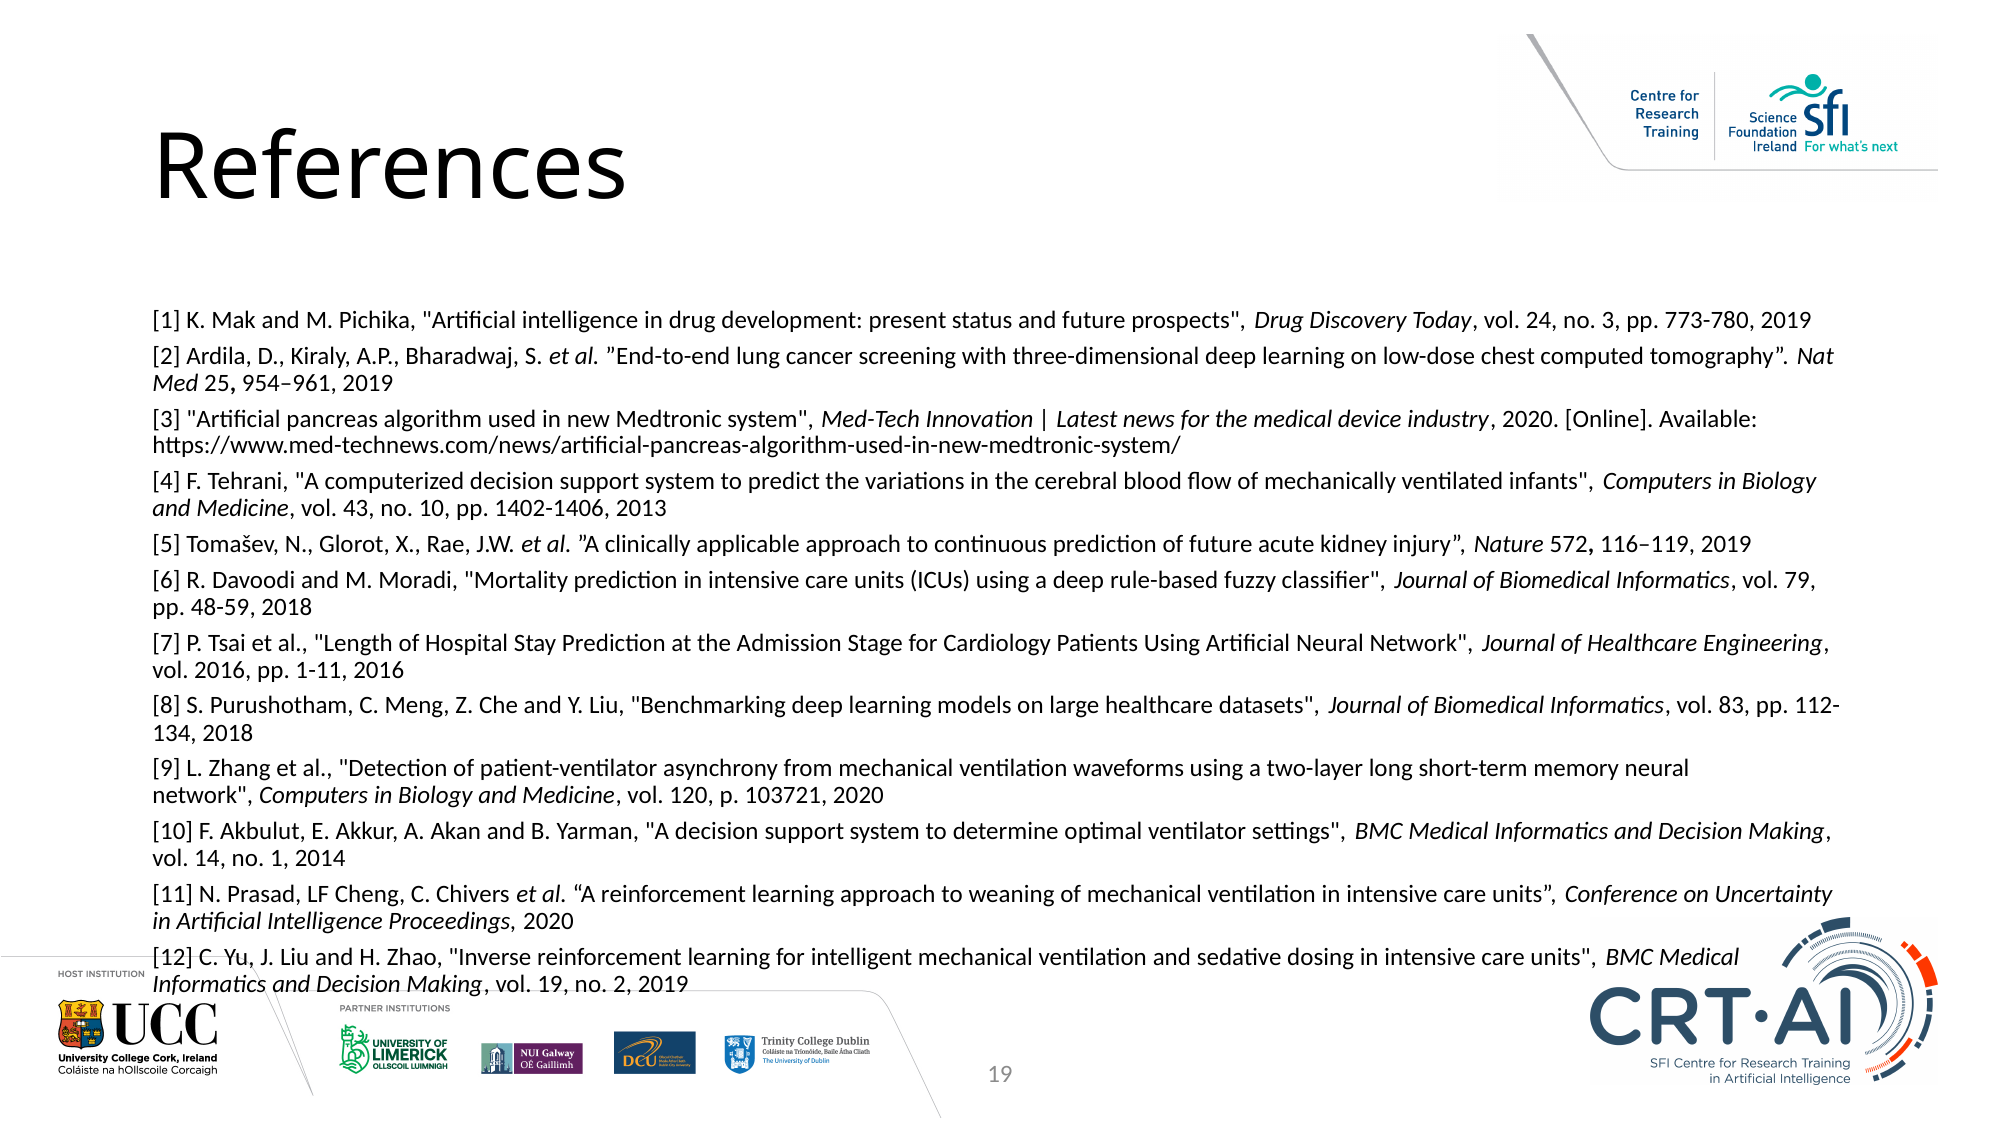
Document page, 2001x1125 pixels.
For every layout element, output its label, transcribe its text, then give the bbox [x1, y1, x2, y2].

list [1] K. Mak and M. Pichika, "Artificial intelligence in drug development: present status and future prospects", Drug Discovery Today, vol. 24, no. 3, pp. 773-780, 2019 [2] Ardila, D., Kiraly, A.P., Bharadwaj, S. et al. ”End-to-end lung cancer screening with three-dimensional deep learning on low-dose chest computed tomography”. Nat Med 25, 954–961, 2019 [3] "Artificial pancreas algorithm used in new Medtronic system", Med-Tech Innovation | Latest news for the medical device industry, 2020. [Online]. Available: https://www.med-technews.com/news/artificial-pancreas-algorithm-used-in-new-medtronic-system/ [4] F. Tehrani, "A computerized decision support system to predict the variations in the cerebral blood flow of mechanically ventilated infants", Computers in Biology and Medicine, vol. 43, no. 10, pp. 1402-1406, 2013 [5] Tomašev, N., Glorot, X., Rae, J.W. et al. ”A clinically applicable approach to continuous prediction of future acute kidney injury”, Nature 572, 116–119, 2019 [6] R. Davoodi and M. Moradi, "Mortality prediction in intensive care units (ICUs) using a deep rule-based fuzzy classifier", Journal of Biomedical Informatics, vol. 79, pp. 48-59, 2018 [7] P. Tsai et al., "Length of Hospital Stay Prediction at the Admission Stage for Cardiology Patients Using Artificial Neural Network", Journal of Healthcare Engineering, vol. 2016, pp. 1-11, 2016 [8] S. Purushotham, C. Meng, Z. Che and Y. Liu, "Benchmarking deep learning models on large healthcare datasets", Journal of Biomedical Informatics, vol. 83, pp. 112-134, 2018 [9] L. Zhang et al., "Detection of patient-ventilator asynchrony from mechanical ventilation waveforms using a two-layer long short-term memory neural network", Computers in Biology and Medicine, vol. 120, p. 103721, 2020 [10] F. Akbulut, E. Akkur, A. Akan and B. Yarman, "A decision support system to determine optimal ventilator settings", BMC Medical Informatics and Decision Making, vol. 14, no. 1, 2014 [11] N. Prasad, LF Cheng, C. Chivers et al. “A reinforcement learning approach to weaning of mechanical ventilation in intensive care units”, Conference on Uncertainty in Artificial Intelligence Proceedings, 2020 [12] C. Yu, J. Liu and H. Zhao, "Inverse reinforcement learning for intelligent mechanical ventilation and sedative dosing in intensive care units", BMC Medical Informatics and Decision Making, vol. 19, no. 2, 2019 [137, 299, 1863, 1014]
title References [137, 59, 1863, 278]
picture [1590, 917, 1938, 1085]
slide_number 19 [774, 1042, 1225, 1103]
picture [1497, 34, 1938, 202]
picture [1, 937, 971, 1118]
